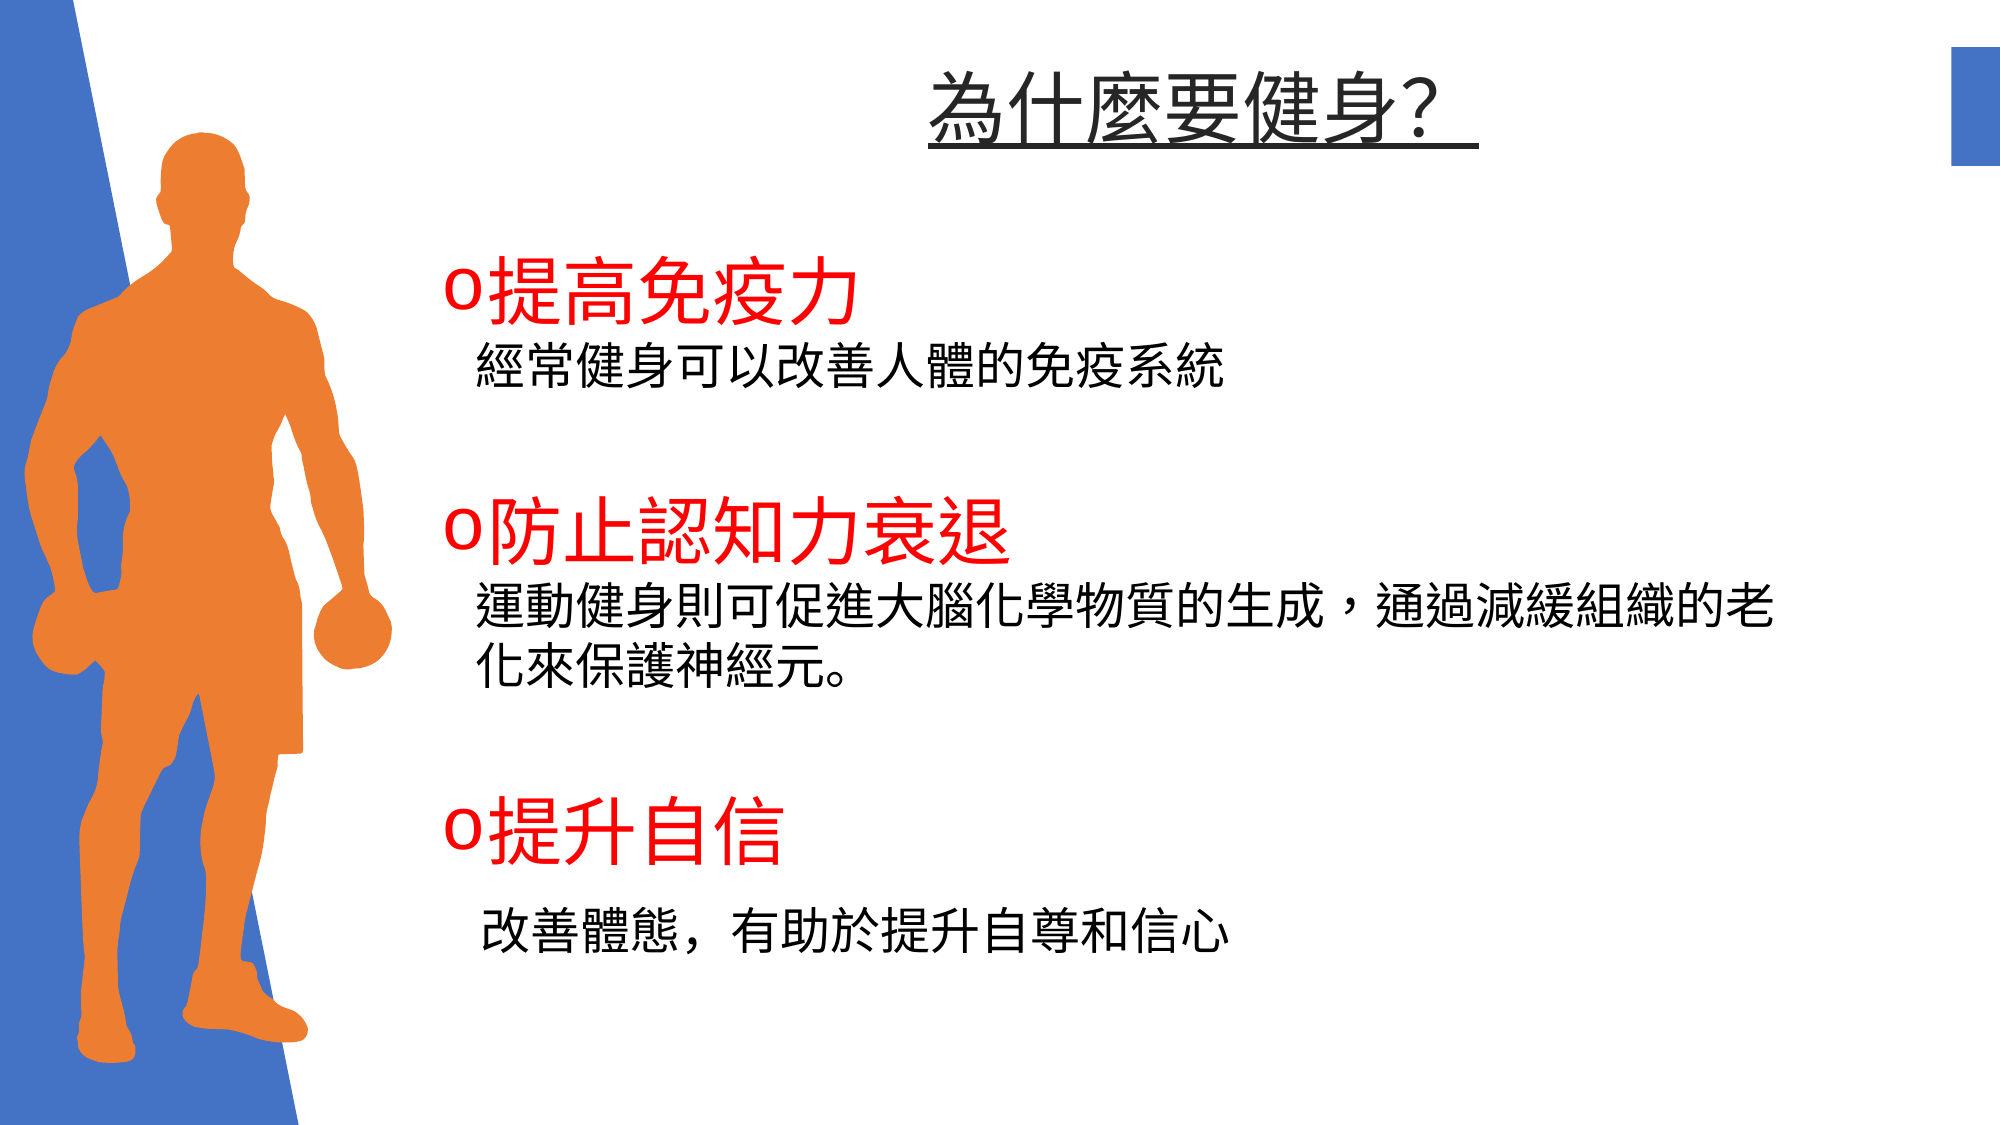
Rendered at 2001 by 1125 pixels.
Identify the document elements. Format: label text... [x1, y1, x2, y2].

list 為什麼要健身？ [454, 47, 1952, 166]
text_box 提高免疫力 經常健身可以改善人體的免疫系統 防止認知力衰退 運動健身則可促進大腦化學物質的生成，通過減緩組織的老 化來保護神經元。 提升自信 改善體態，有助於提升自尊和信心 [426, 236, 1972, 972]
